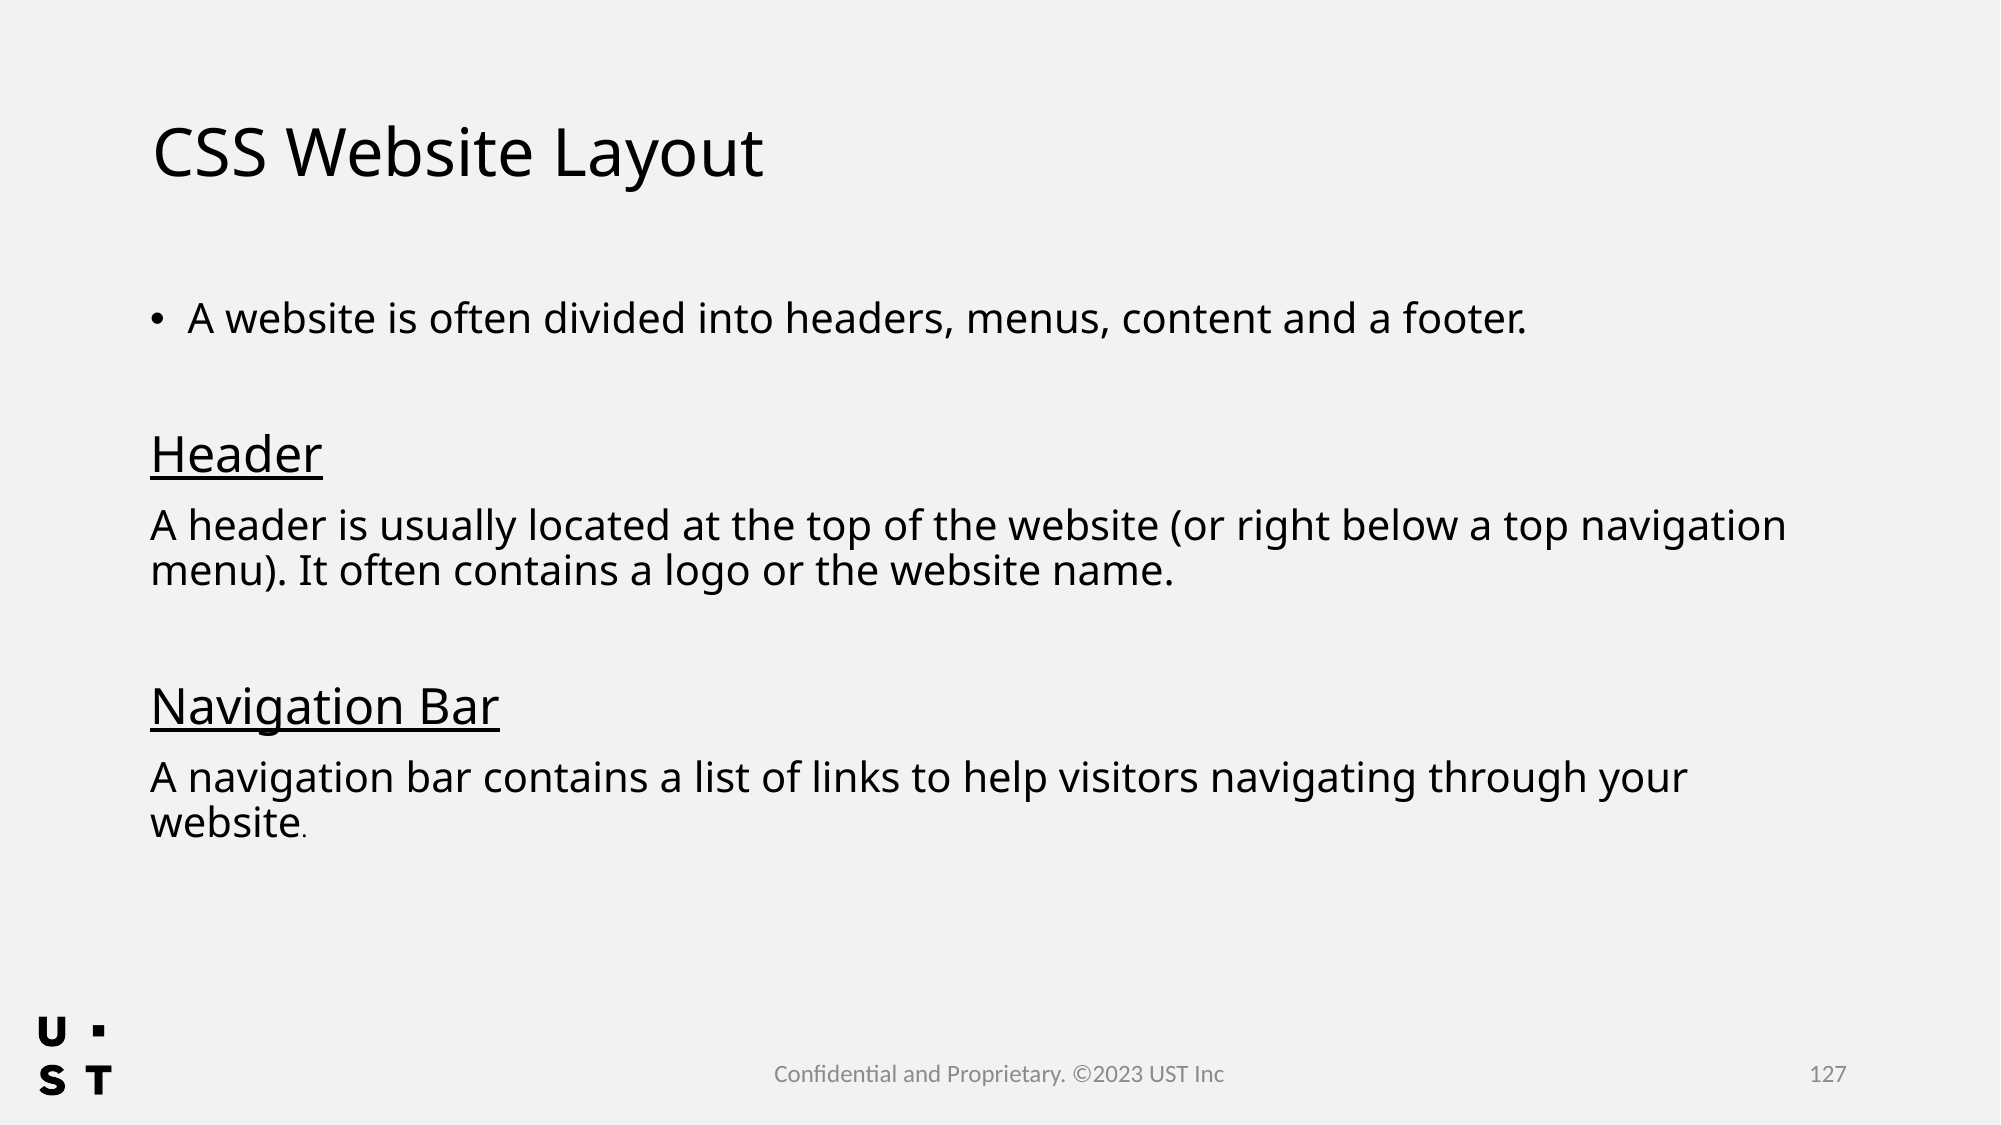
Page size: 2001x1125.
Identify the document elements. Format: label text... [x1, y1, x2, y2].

list A website is often divided into headers, menus, content and a footer. Header A header is usually located at the top of the website (or right below a top navigation menu). It often contains a logo or the website name. Navigation Bar A navigation bar contains a list of links to help visitors navigating through your website. [135, 219, 1863, 1014]
picture [27, 1004, 123, 1107]
slide_number 127 [1412, 1042, 1863, 1103]
footer Confidential and Proprietary. ©2023 UST Inc [662, 1042, 1338, 1103]
title CSS Website Layout [137, 59, 1863, 219]
